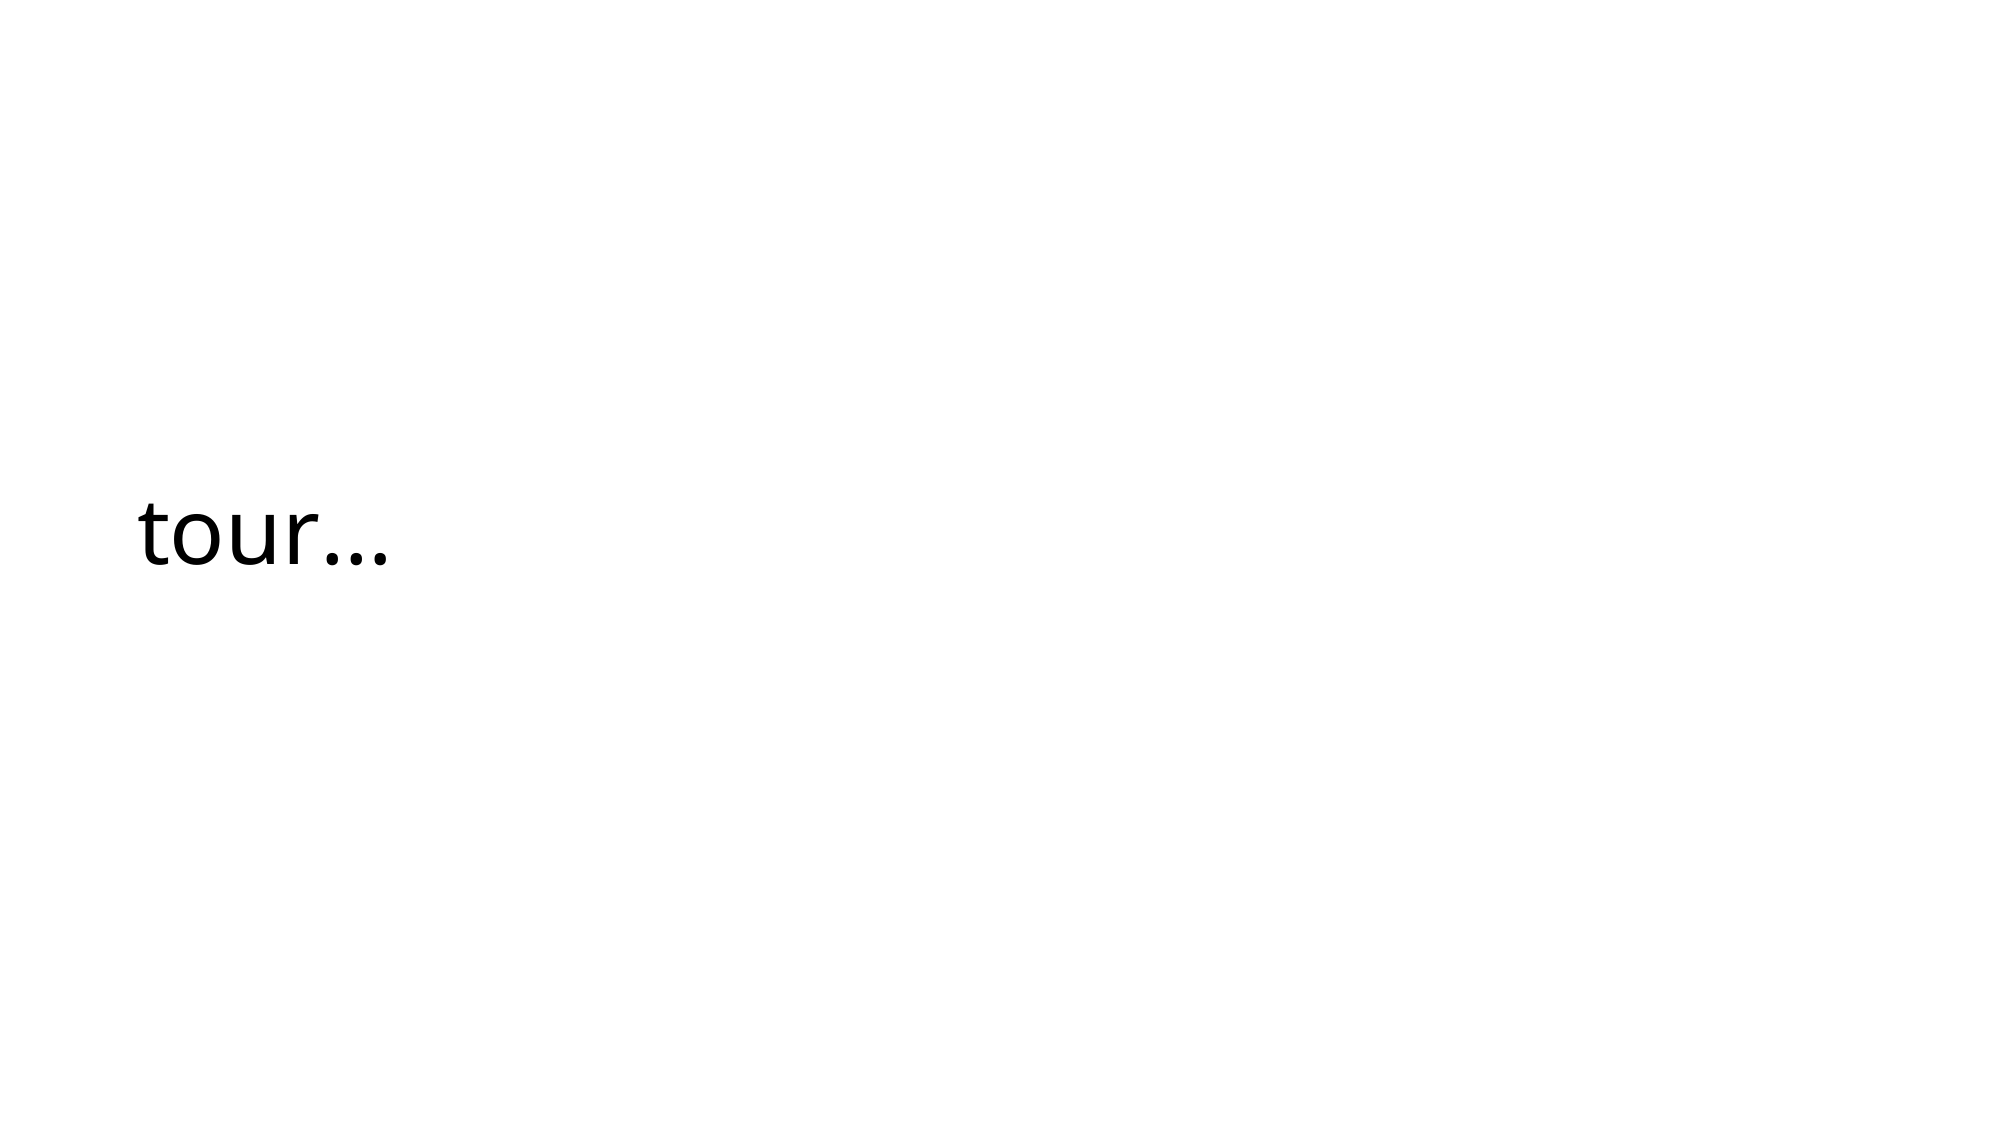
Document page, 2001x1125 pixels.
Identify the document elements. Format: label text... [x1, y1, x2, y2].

title tour… [122, 426, 1848, 644]
